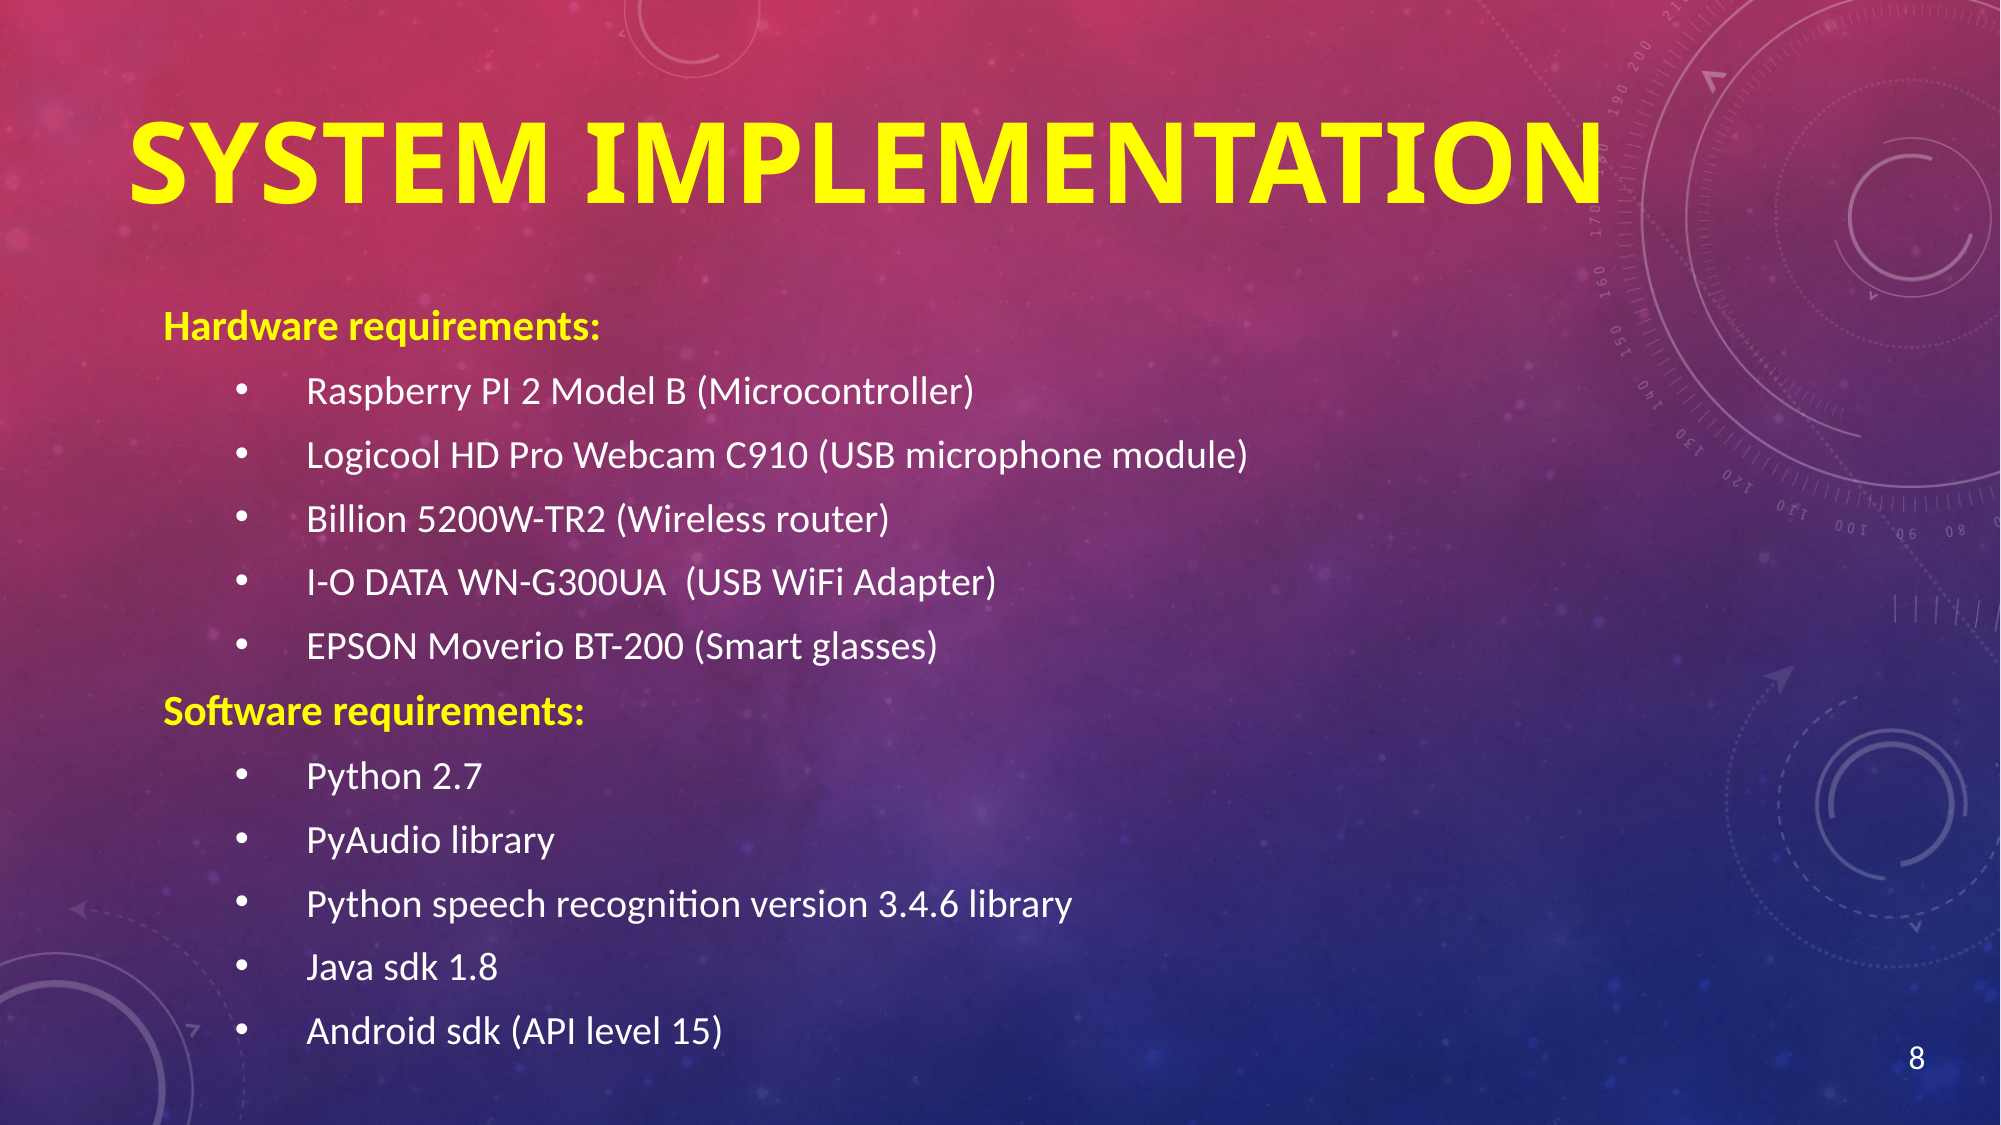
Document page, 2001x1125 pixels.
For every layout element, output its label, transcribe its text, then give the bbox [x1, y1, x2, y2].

title SYSTEM Implementation [112, 38, 1775, 278]
list Hardware requirements: Raspberry PI 2 Model B (Microcontroller) Logicool HD Pro Webcam C910 (USB microphone module) Billion 5200W-TR2 (Wireless router) I-O DATA WN-G300UA (USB WiFi Adapter) EPSON Moverio BT-200 (Smart glasses) Software requirements: Python 2.7 PyAudio library Python speech recognition version 3.4.6 library Java sdk 1.8 Android sdk (API level 15) [112, 290, 1775, 1066]
picture [0, 0, 2001, 1125]
slide_number 8 [1849, 1025, 1941, 1087]
